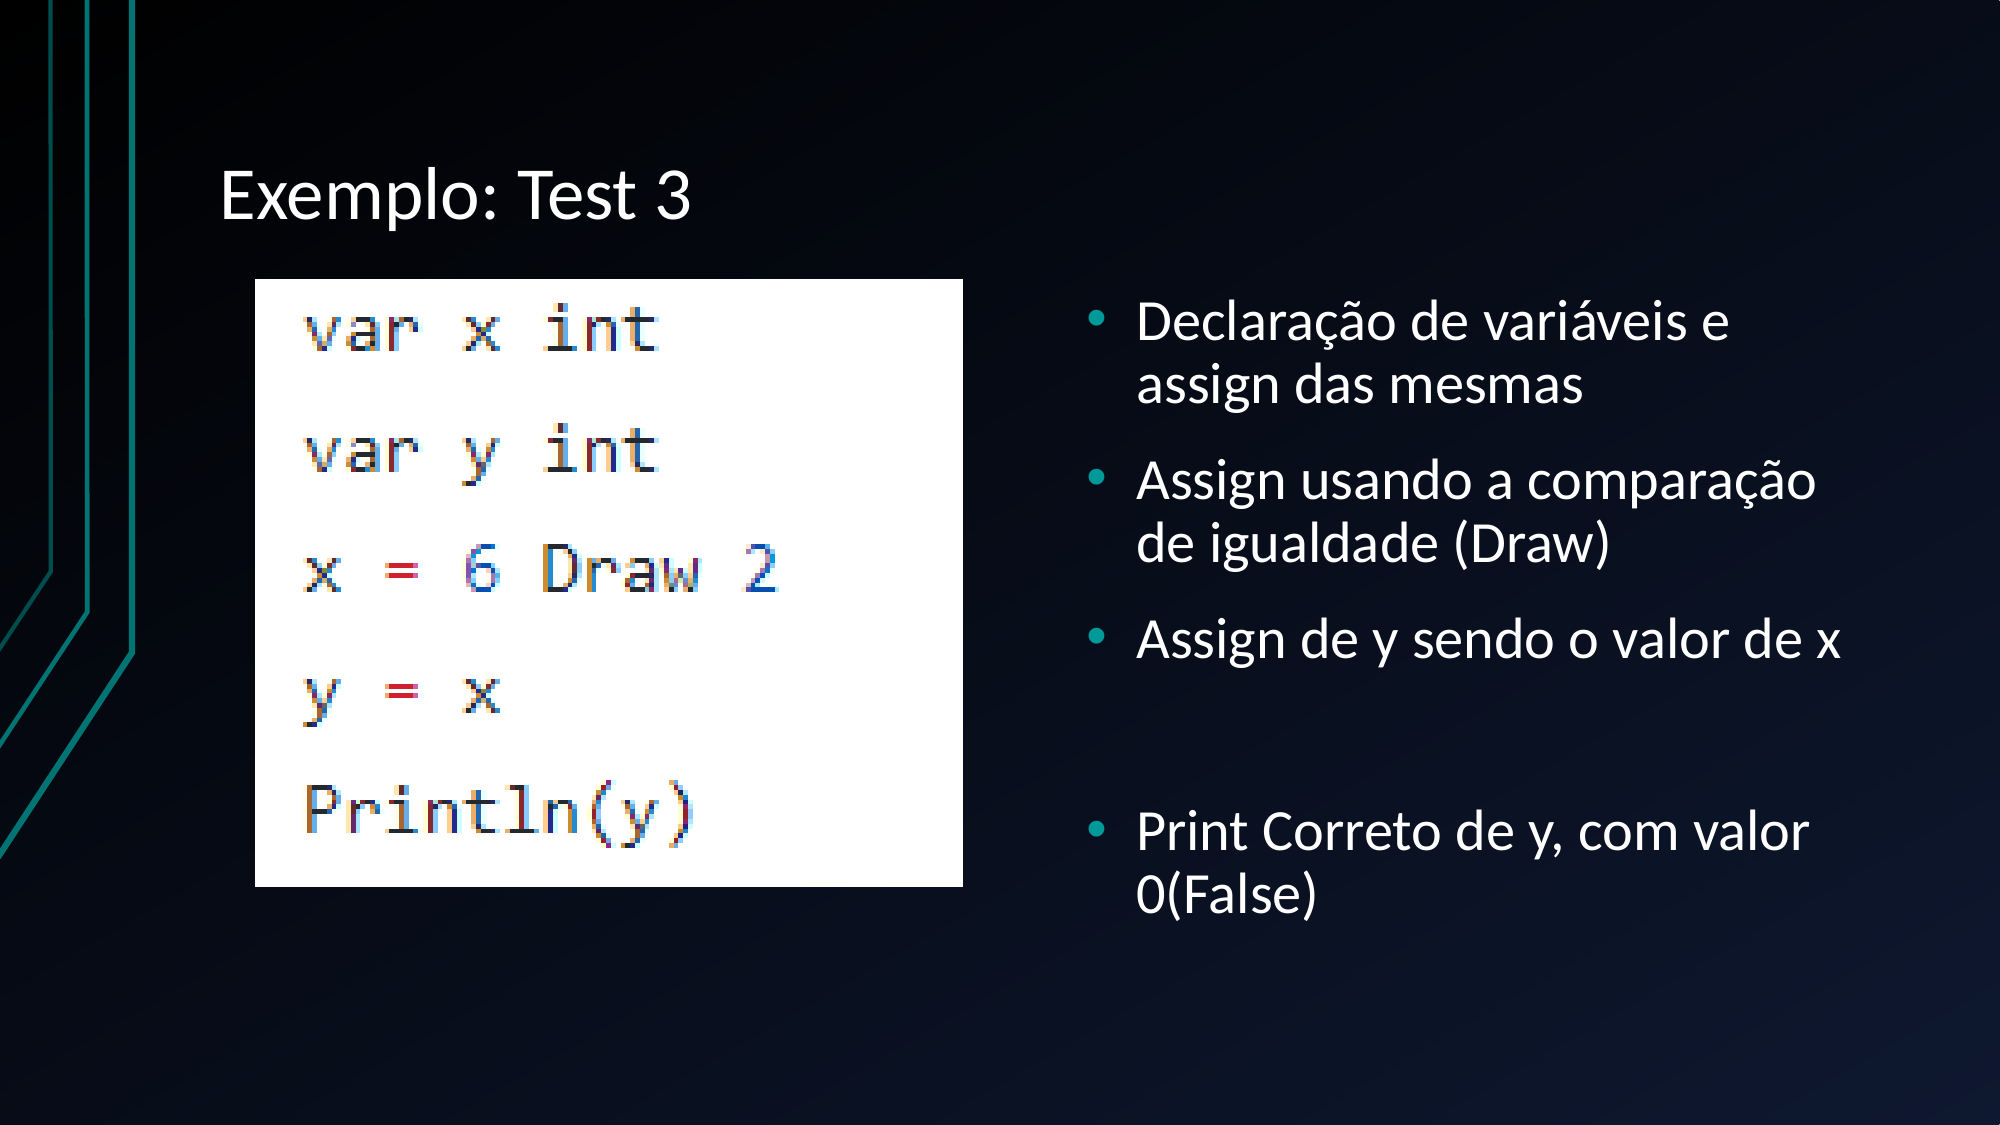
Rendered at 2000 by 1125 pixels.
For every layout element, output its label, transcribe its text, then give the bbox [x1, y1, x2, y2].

list Declaração de variáveis e assign das mesmas Assign usando a comparação de igualdade (Draw) Assign de y sendo o valor de x Print Correto de y, com valor 0(False) [1066, 279, 1900, 1013]
title Exemplo: Test 3 [199, 45, 1900, 246]
picture [255, 279, 964, 887]
